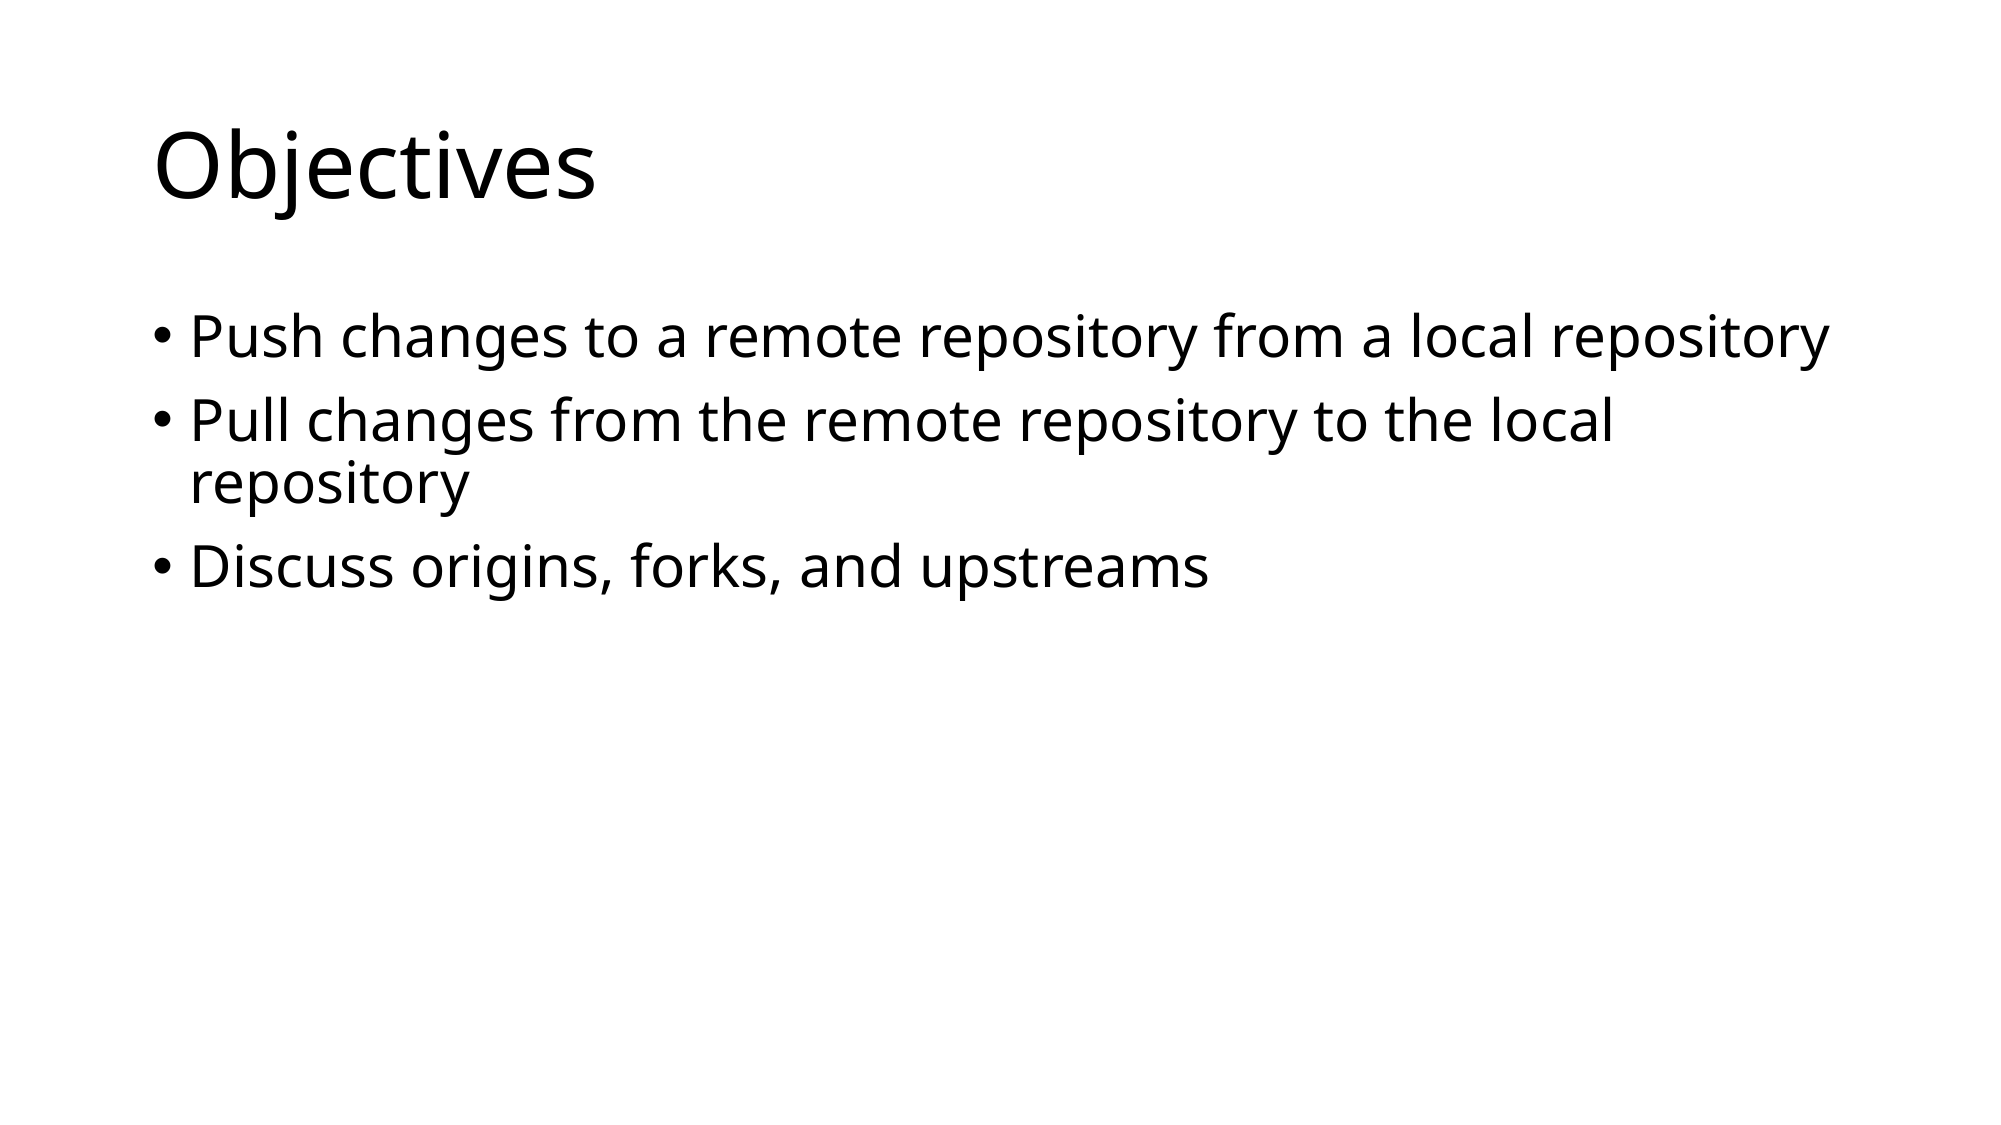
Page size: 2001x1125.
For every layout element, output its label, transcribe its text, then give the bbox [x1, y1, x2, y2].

title Objectives [137, 59, 1863, 278]
list Push changes to a remote repository from a local repository Pull changes from the remote repository to the local repository Discuss origins, forks, and upstreams [137, 299, 1863, 1014]
